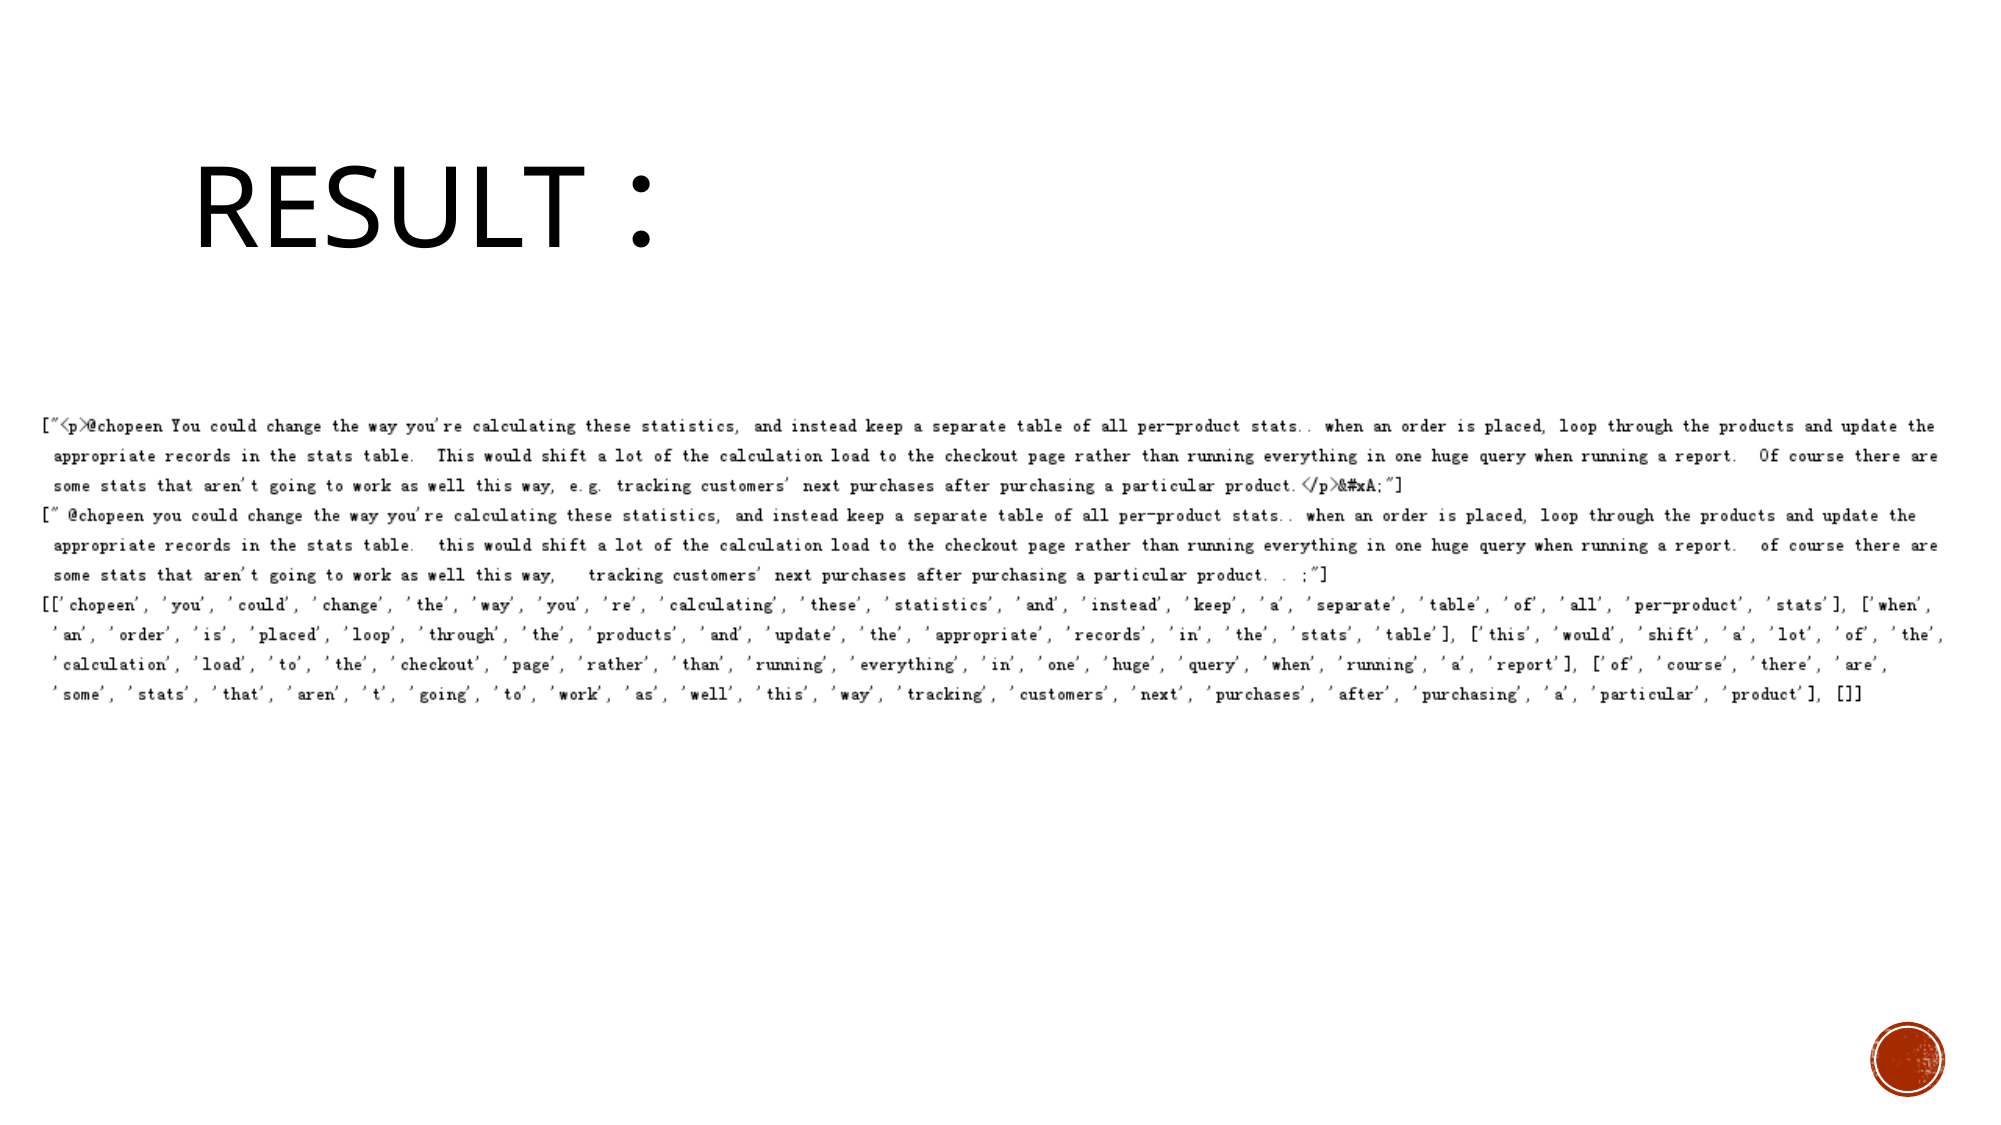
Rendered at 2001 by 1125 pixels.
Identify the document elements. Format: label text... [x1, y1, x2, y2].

picture [30, 414, 1970, 711]
title result： [175, 79, 1826, 344]
